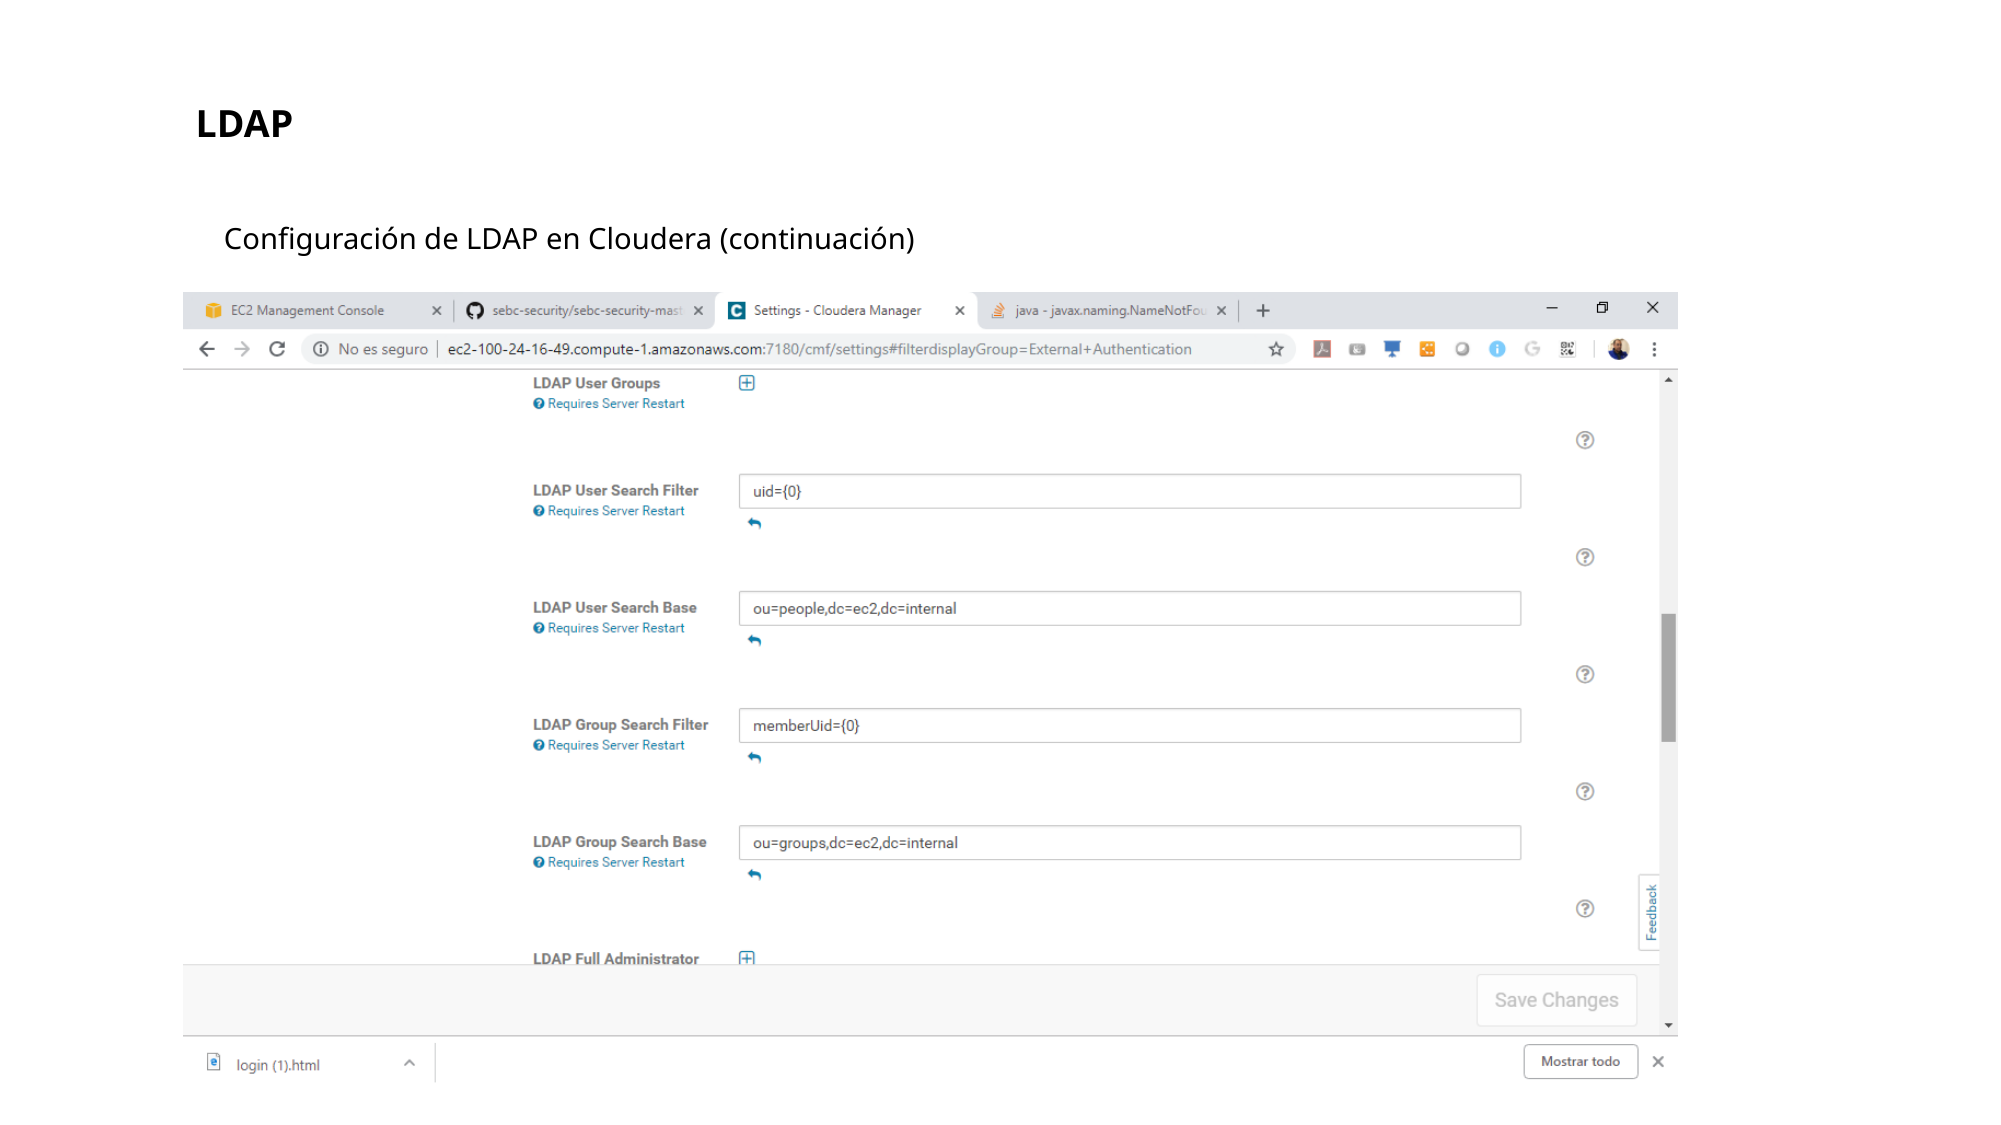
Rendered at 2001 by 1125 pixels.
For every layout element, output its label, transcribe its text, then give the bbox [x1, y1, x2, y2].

picture [183, 292, 1678, 1089]
text_box LDAP [180, 92, 309, 153]
text_box Configuración de LDAP en Cloudera (continuación) [209, 212, 931, 263]
